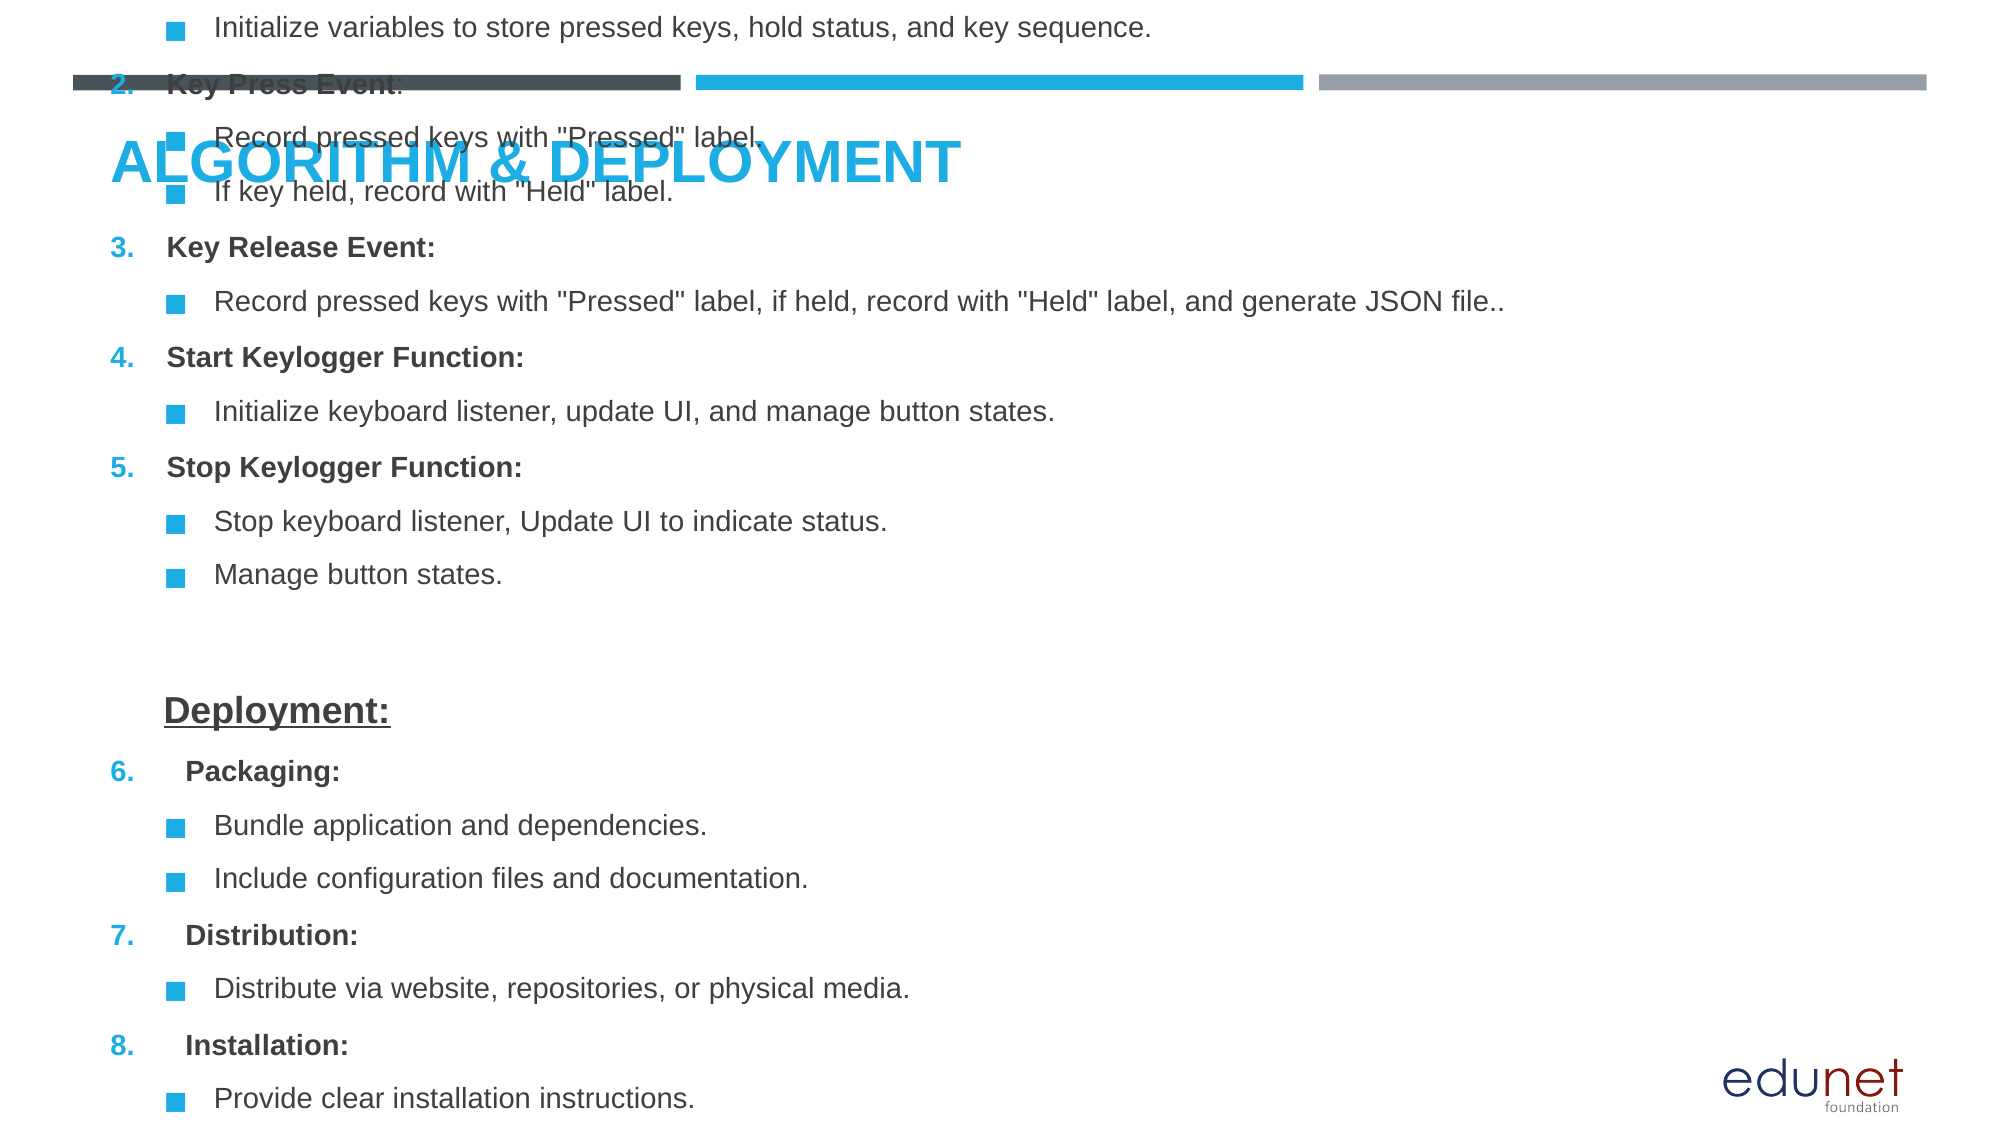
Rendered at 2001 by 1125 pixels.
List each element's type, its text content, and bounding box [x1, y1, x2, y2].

list Algorithm: Initialization: Initialize variables to store pressed keys, hold status, and key sequence. Key Press Event: Record pressed keys with "Pressed" label. If key held, record with "Held" label. Key Release Event: Record pressed keys with "Pressed" label, if held, record with "Held" label, and generate JSON file.. Start Keylogger Function: Initialize keyboard listener, update UI, and manage button states. Stop Keylogger Function: Stop keyboard listener, Update UI to indicate status. Manage button states. Deployment: Packaging: Bundle application and dependencies. Include configuration files and documentation. Distribution: Distribute via website, repositories, or physical media. Installation: Provide clear installation instructions. Ensure compatibility across platforms. Configuration: Allow user customization of settings. Security Considerations: Implement measures to protect against unauthorized access. [95, 213, 1905, 1053]
picture [1719, 1056, 1905, 1116]
title ALGORITHM & DEPLOYMENT [95, 115, 1905, 203]
